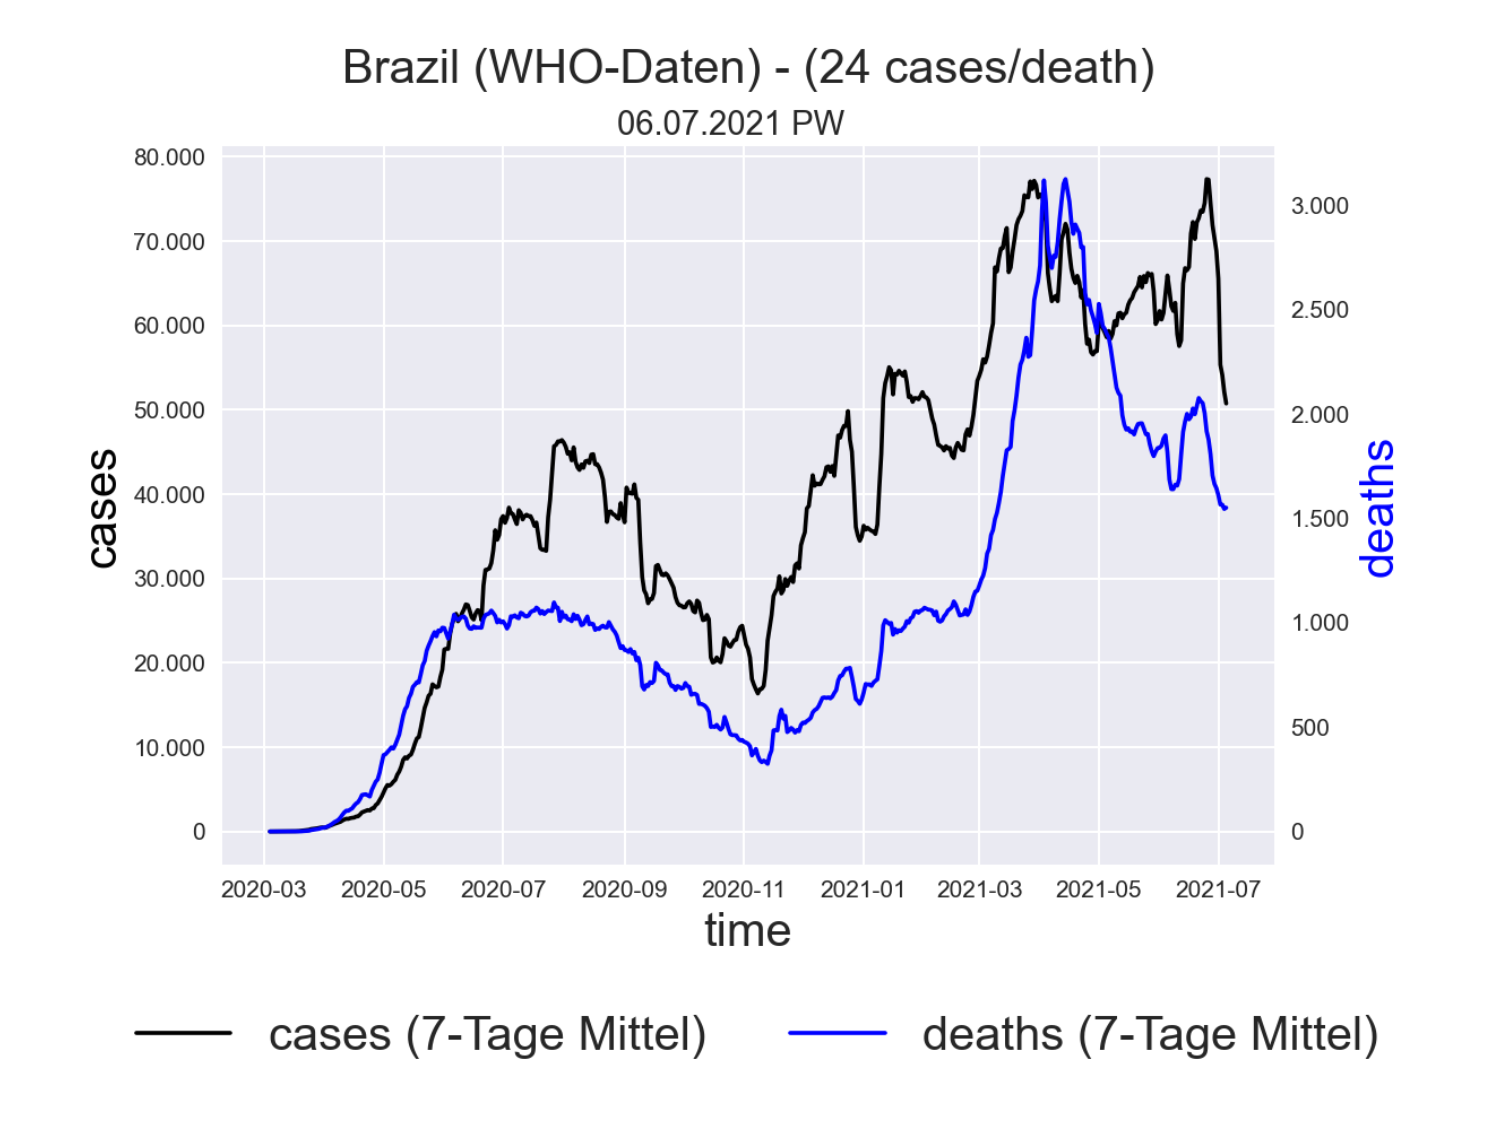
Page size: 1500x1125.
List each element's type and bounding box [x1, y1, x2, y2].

picture [64, 30, 1418, 1095]
